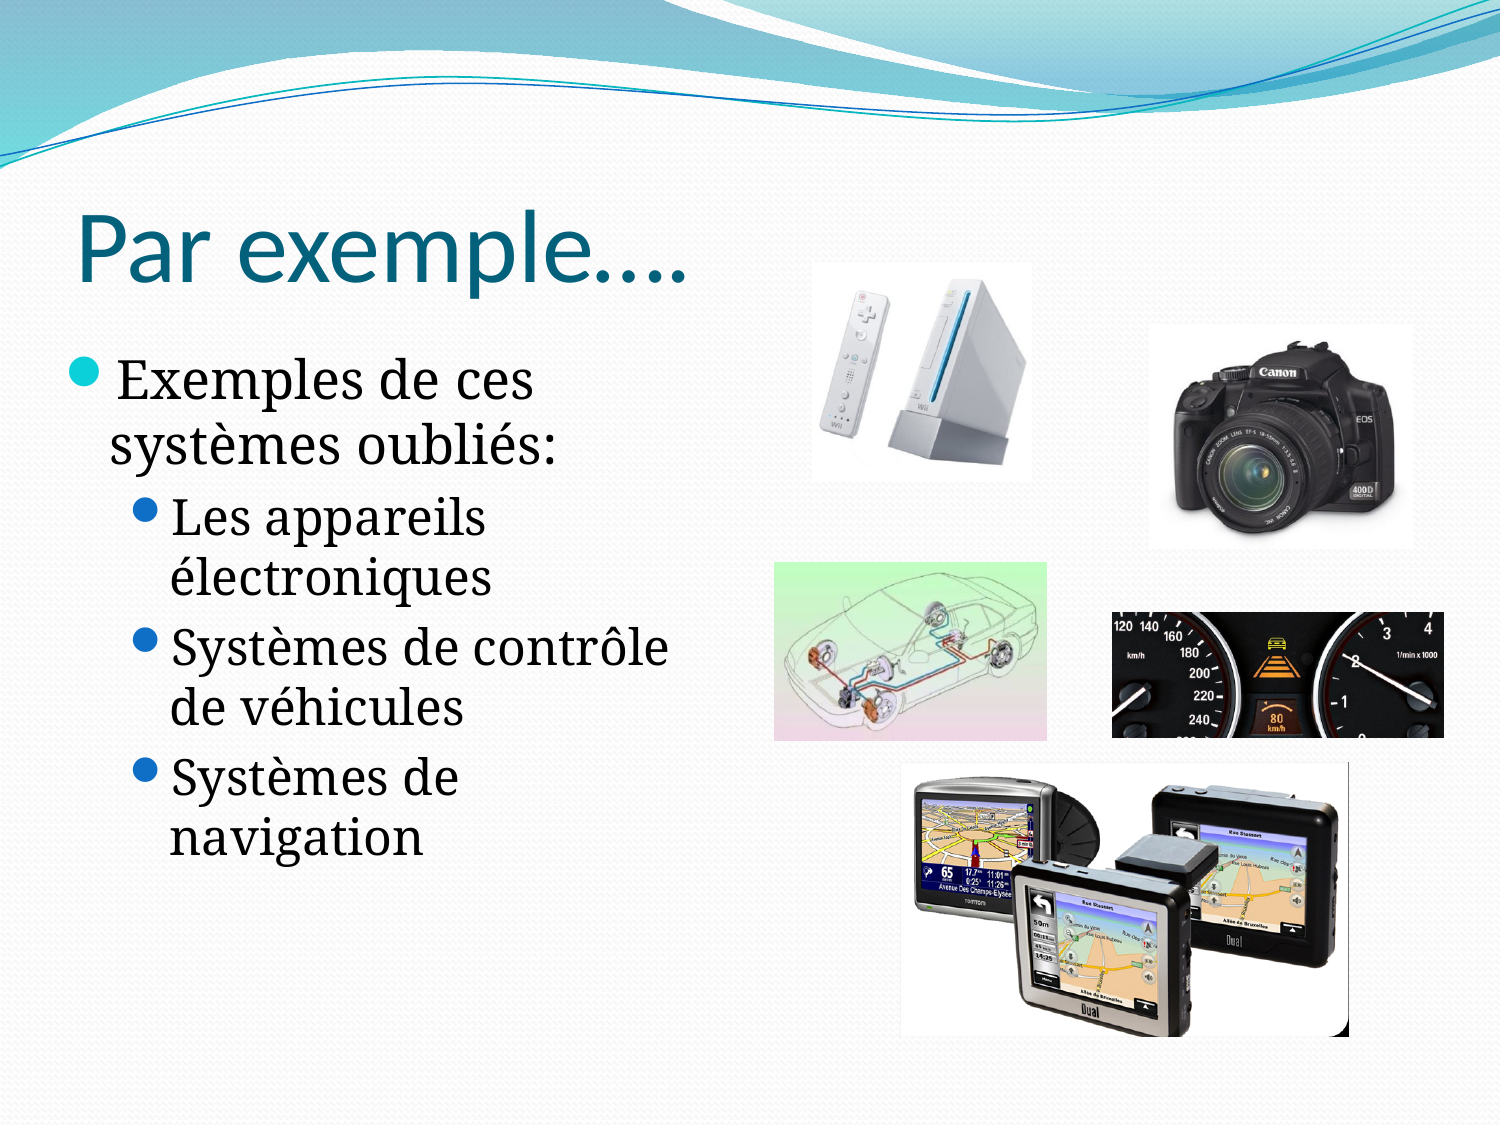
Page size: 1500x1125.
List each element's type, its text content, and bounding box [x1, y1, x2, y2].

text_box temps [805, 263, 812, 303]
text_box temps [1032, 264, 1038, 303]
picture [774, 562, 1047, 741]
picture [899, 762, 1349, 1037]
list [812, 262, 1032, 482]
picture [1112, 612, 1444, 738]
title Par exemple…. [75, 115, 1425, 303]
picture [1149, 324, 1413, 549]
list Exemples de ces systèmes oubliés: Les appareils électroniques Systèmes de contrôle de véhicules Systèmes de navigation [50, 262, 738, 1005]
